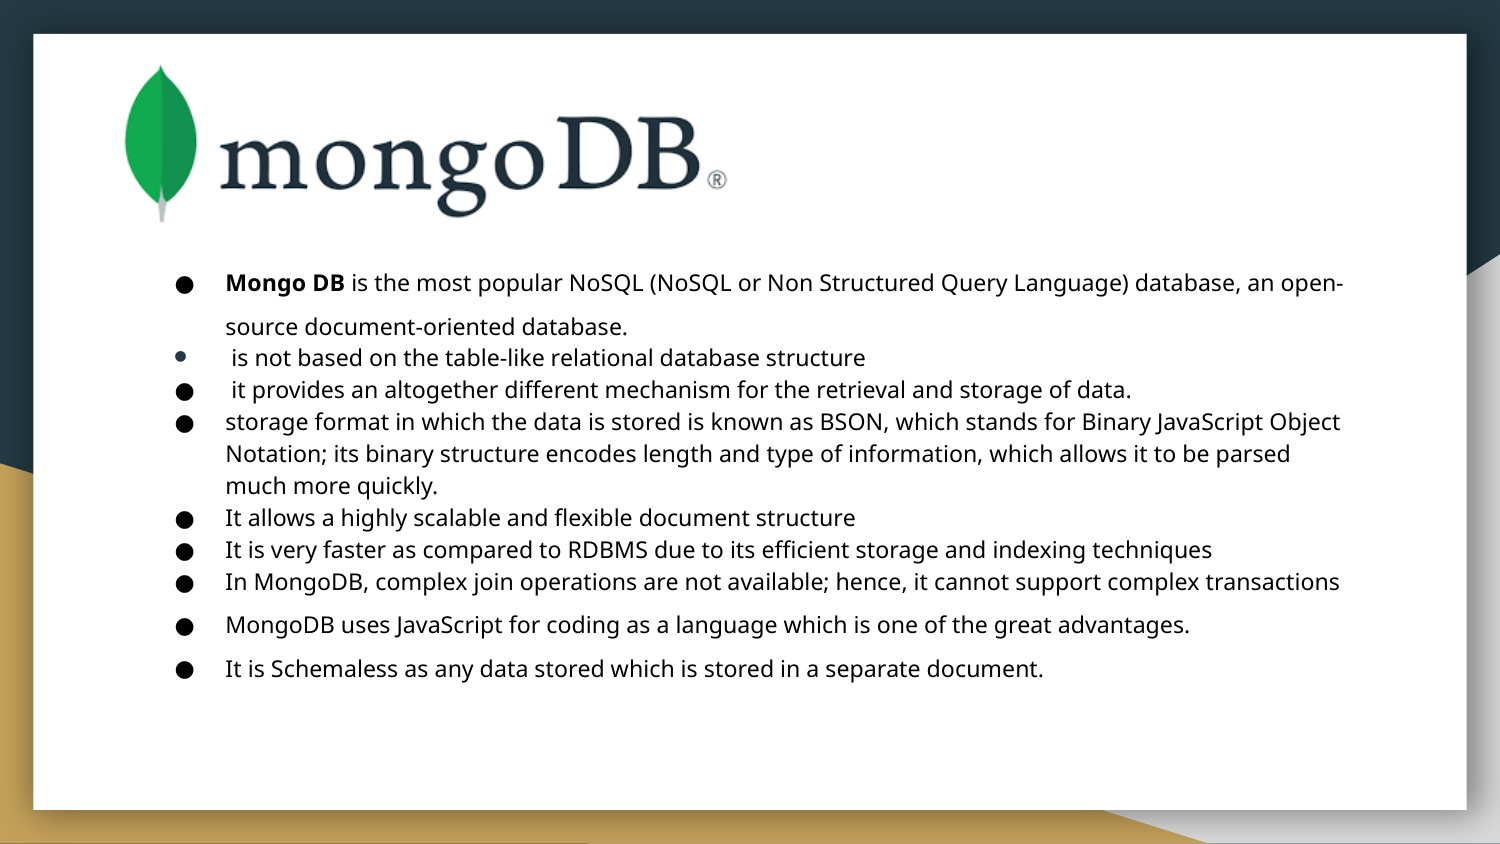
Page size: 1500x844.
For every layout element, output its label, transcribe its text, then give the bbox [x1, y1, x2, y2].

list Mongo DB is the most popular NoSQL (NoSQL or Non Structured Query Language) database, an open-source document-oriented database. is not based on the table-like relational database structure it provides an altogether different mechanism for the retrieval and storage of data. storage format in which the data is stored is known as BSON, which stands for Binary JavaScript Object Notation; its binary structure encodes length and type of information, which allows it to be parsed much more quickly. It allows a highly scalable and flexible document structure It is very faster as compared to RDBMS due to its efficient storage and indexing techniques In MongoDB, complex join operations are not available; hence, it cannot support complex transactions MongoDB uses JavaScript for coding as a language which is one of the great advantages. It is Schemaless as any data stored which is stored in a separate document. [134, 237, 1366, 729]
picture [122, 61, 731, 226]
